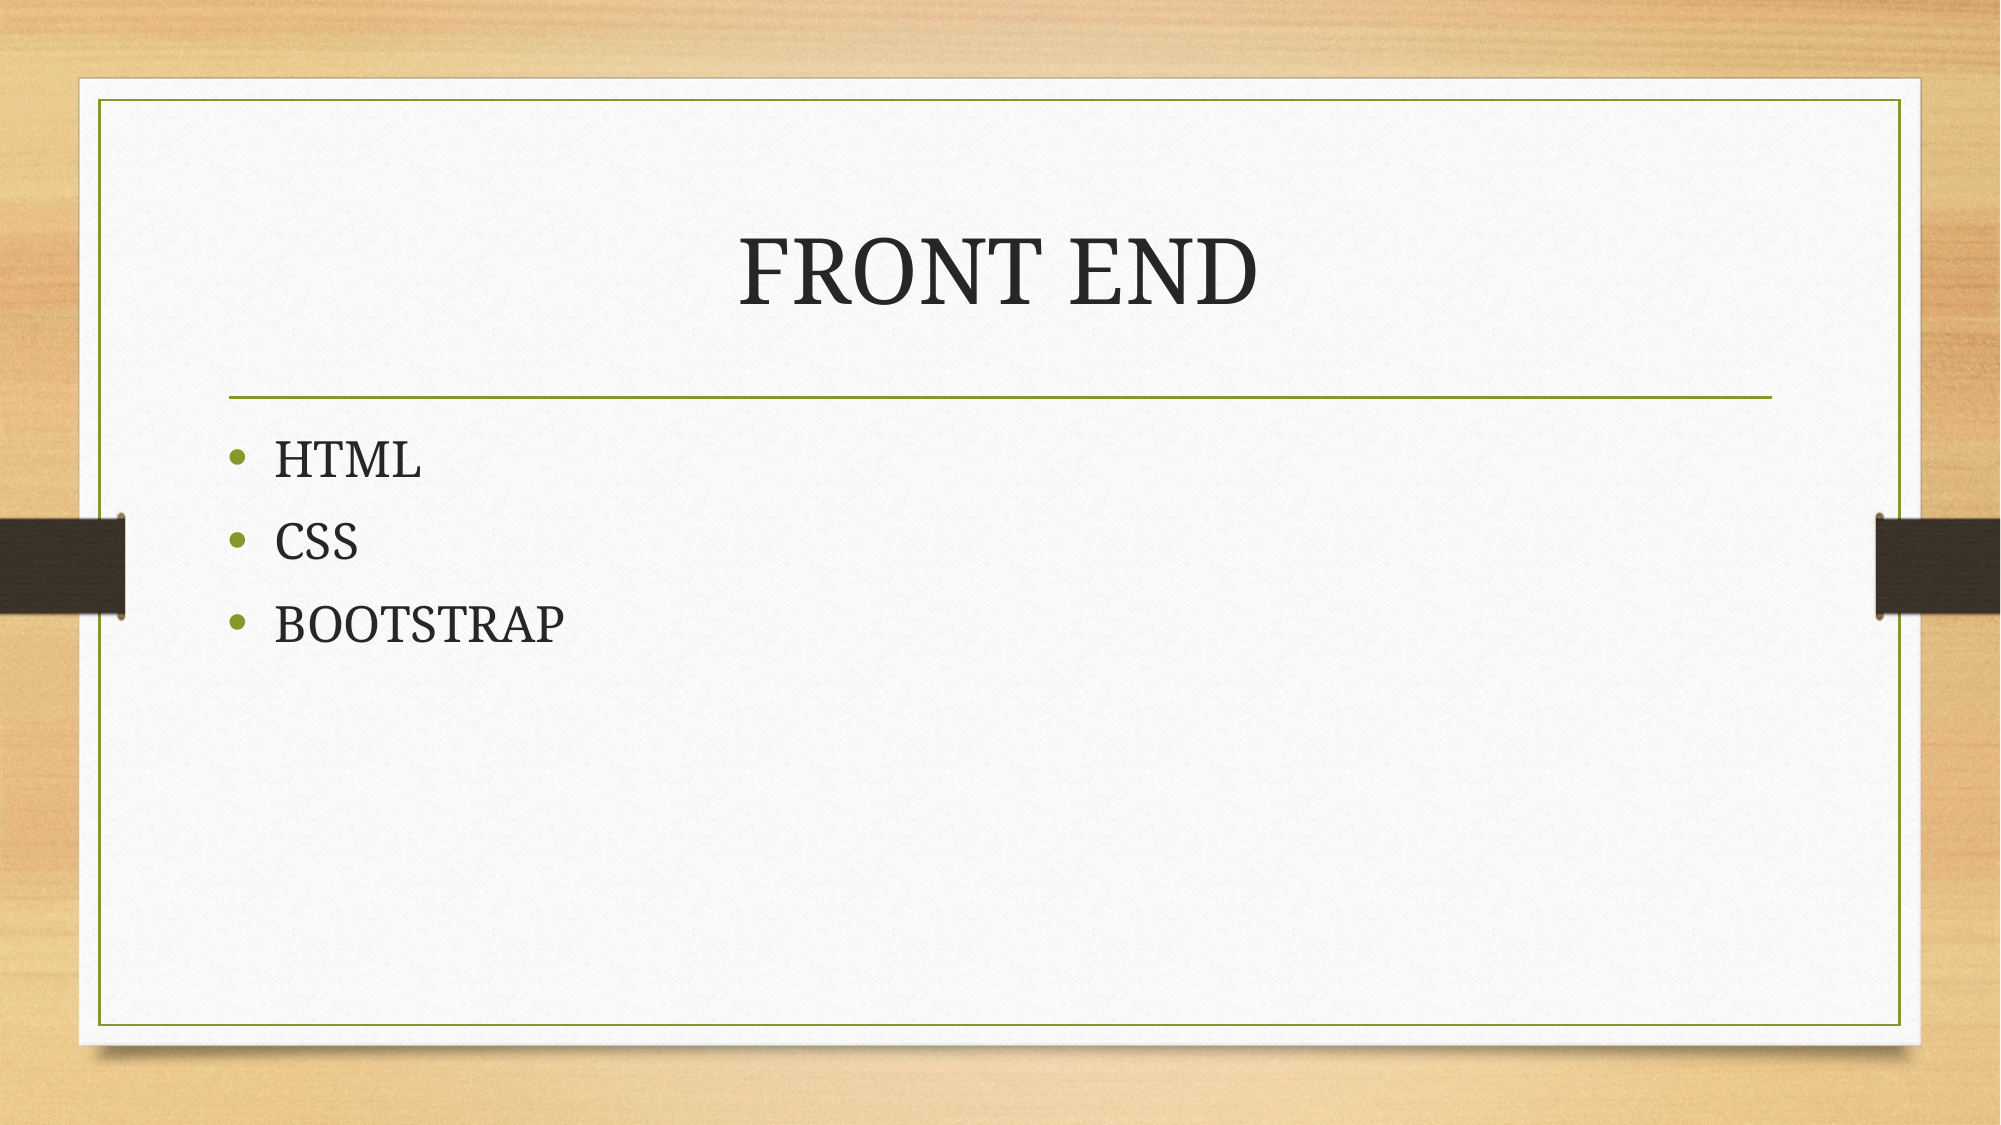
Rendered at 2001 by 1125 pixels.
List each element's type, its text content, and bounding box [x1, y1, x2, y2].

list HTML CSS BOOTSTRAP [212, 419, 1788, 964]
picture [0, 0, 2001, 1125]
title FRONT END [212, 161, 1788, 375]
